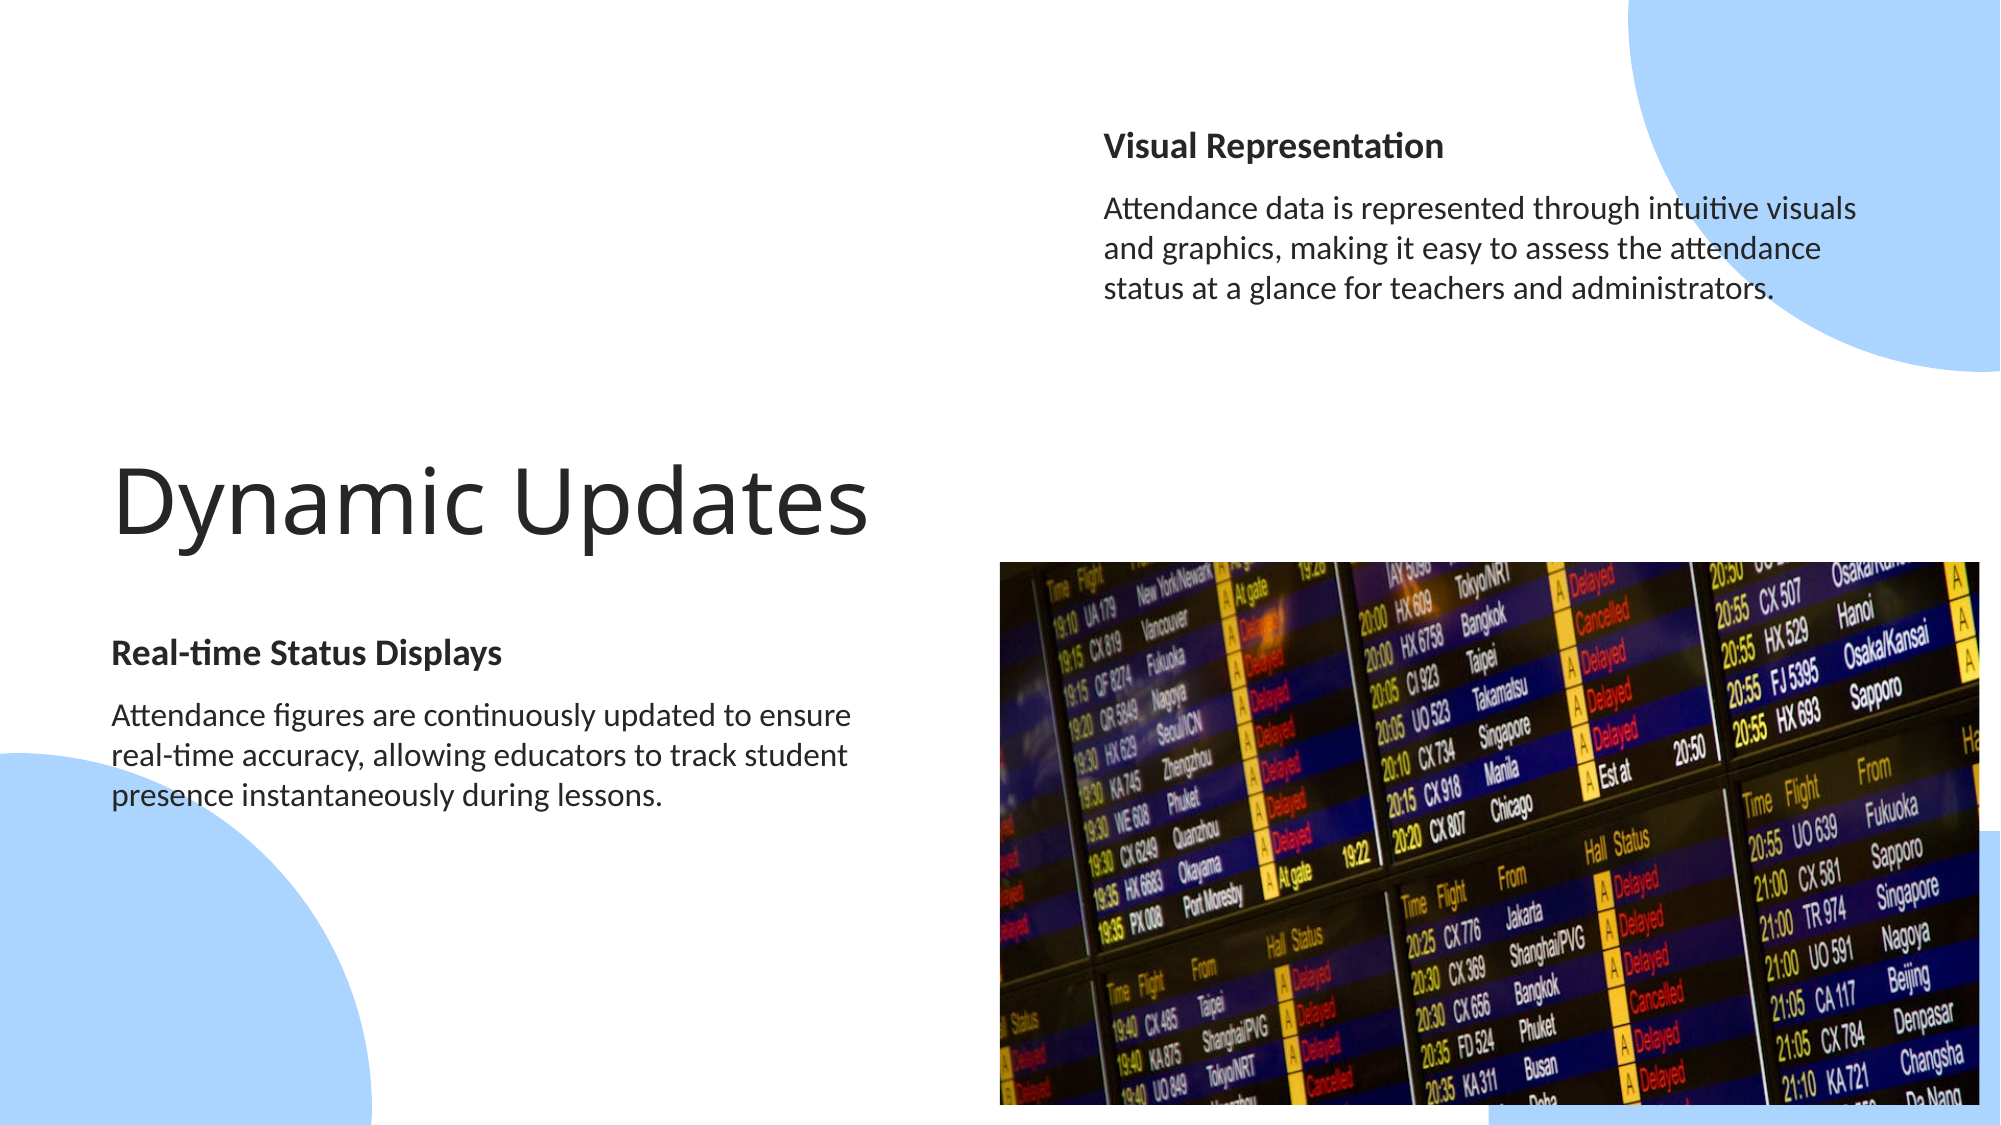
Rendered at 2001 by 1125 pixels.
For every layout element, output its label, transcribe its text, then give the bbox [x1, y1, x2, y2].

list Attendance data is represented through intuitive visuals and graphics, making it easy to assess the attendance status at a glance for teachers and administrators. [1088, 178, 1904, 473]
picture [999, 562, 1980, 1105]
list Visual Representation [1088, 114, 1904, 174]
title Dynamic Updates [96, 95, 1000, 562]
list Attendance figures are continuously updated to ensure real-time accuracy, allowing educators to track student presence instantaneously during lessons. [96, 685, 912, 980]
list Real-time Status Displays [96, 621, 912, 681]
